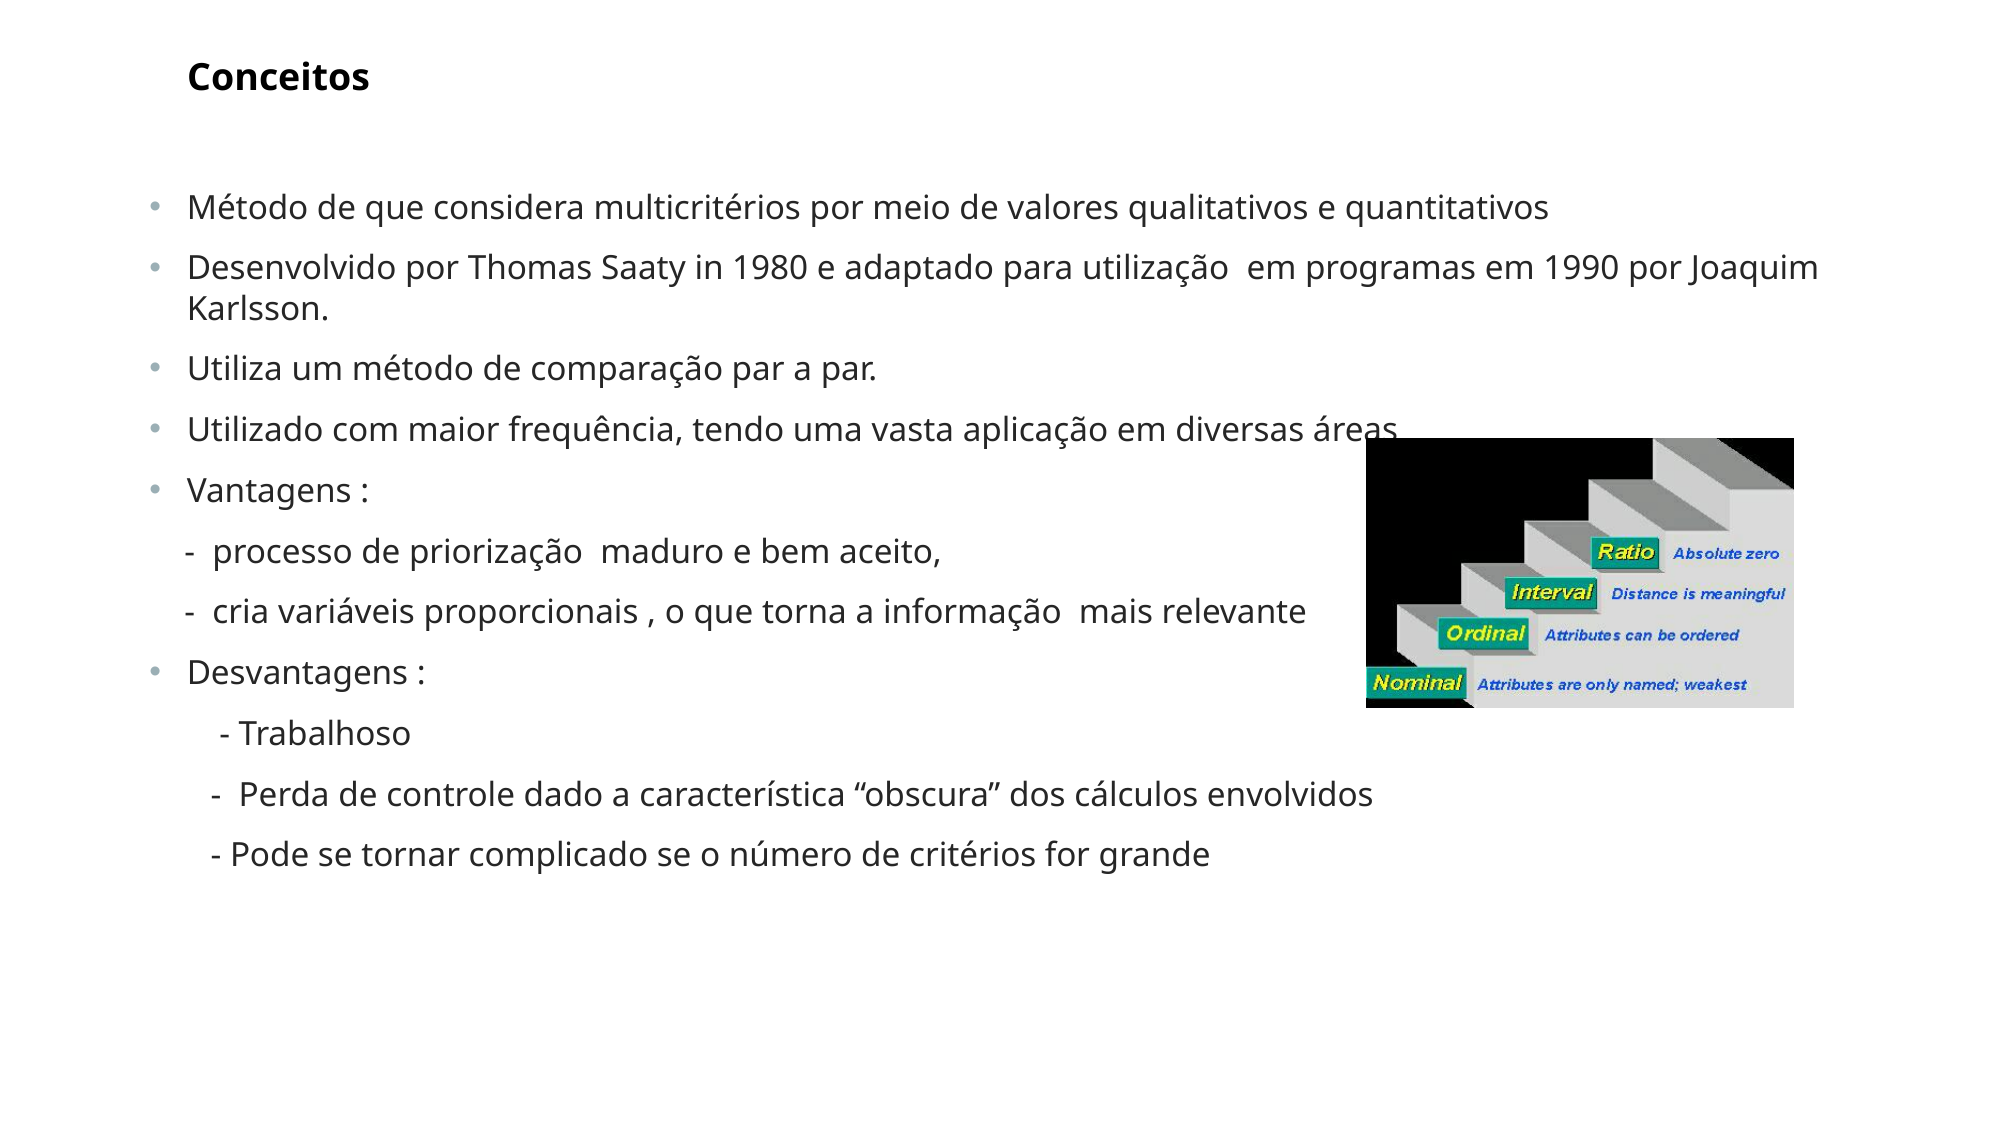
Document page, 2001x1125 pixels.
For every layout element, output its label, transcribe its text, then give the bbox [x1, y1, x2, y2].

text_box Conceitos [172, 45, 1748, 106]
picture [1366, 438, 1794, 708]
list Método de que considera multicritérios por meio de valores qualitativos e quantitativos Desenvolvido por Thomas Saaty in 1980 e adaptado para utilização em programas em 1990 por Joaquim Karlsson. Utiliza um método de comparação par a par. Utilizado com maior frequência, tendo uma vasta aplicação em diversas áreas Vantagens : - processo de priorização maduro e bem aceito, - cria variáveis proporcionais , o que torna a informação mais relevante Desvantagens : - Trabalhoso - Perda de controle dado a característica “obscura” dos cálculos envolvidos - Pode se tornar complicado se o número de critérios for grande [134, 178, 1889, 1071]
